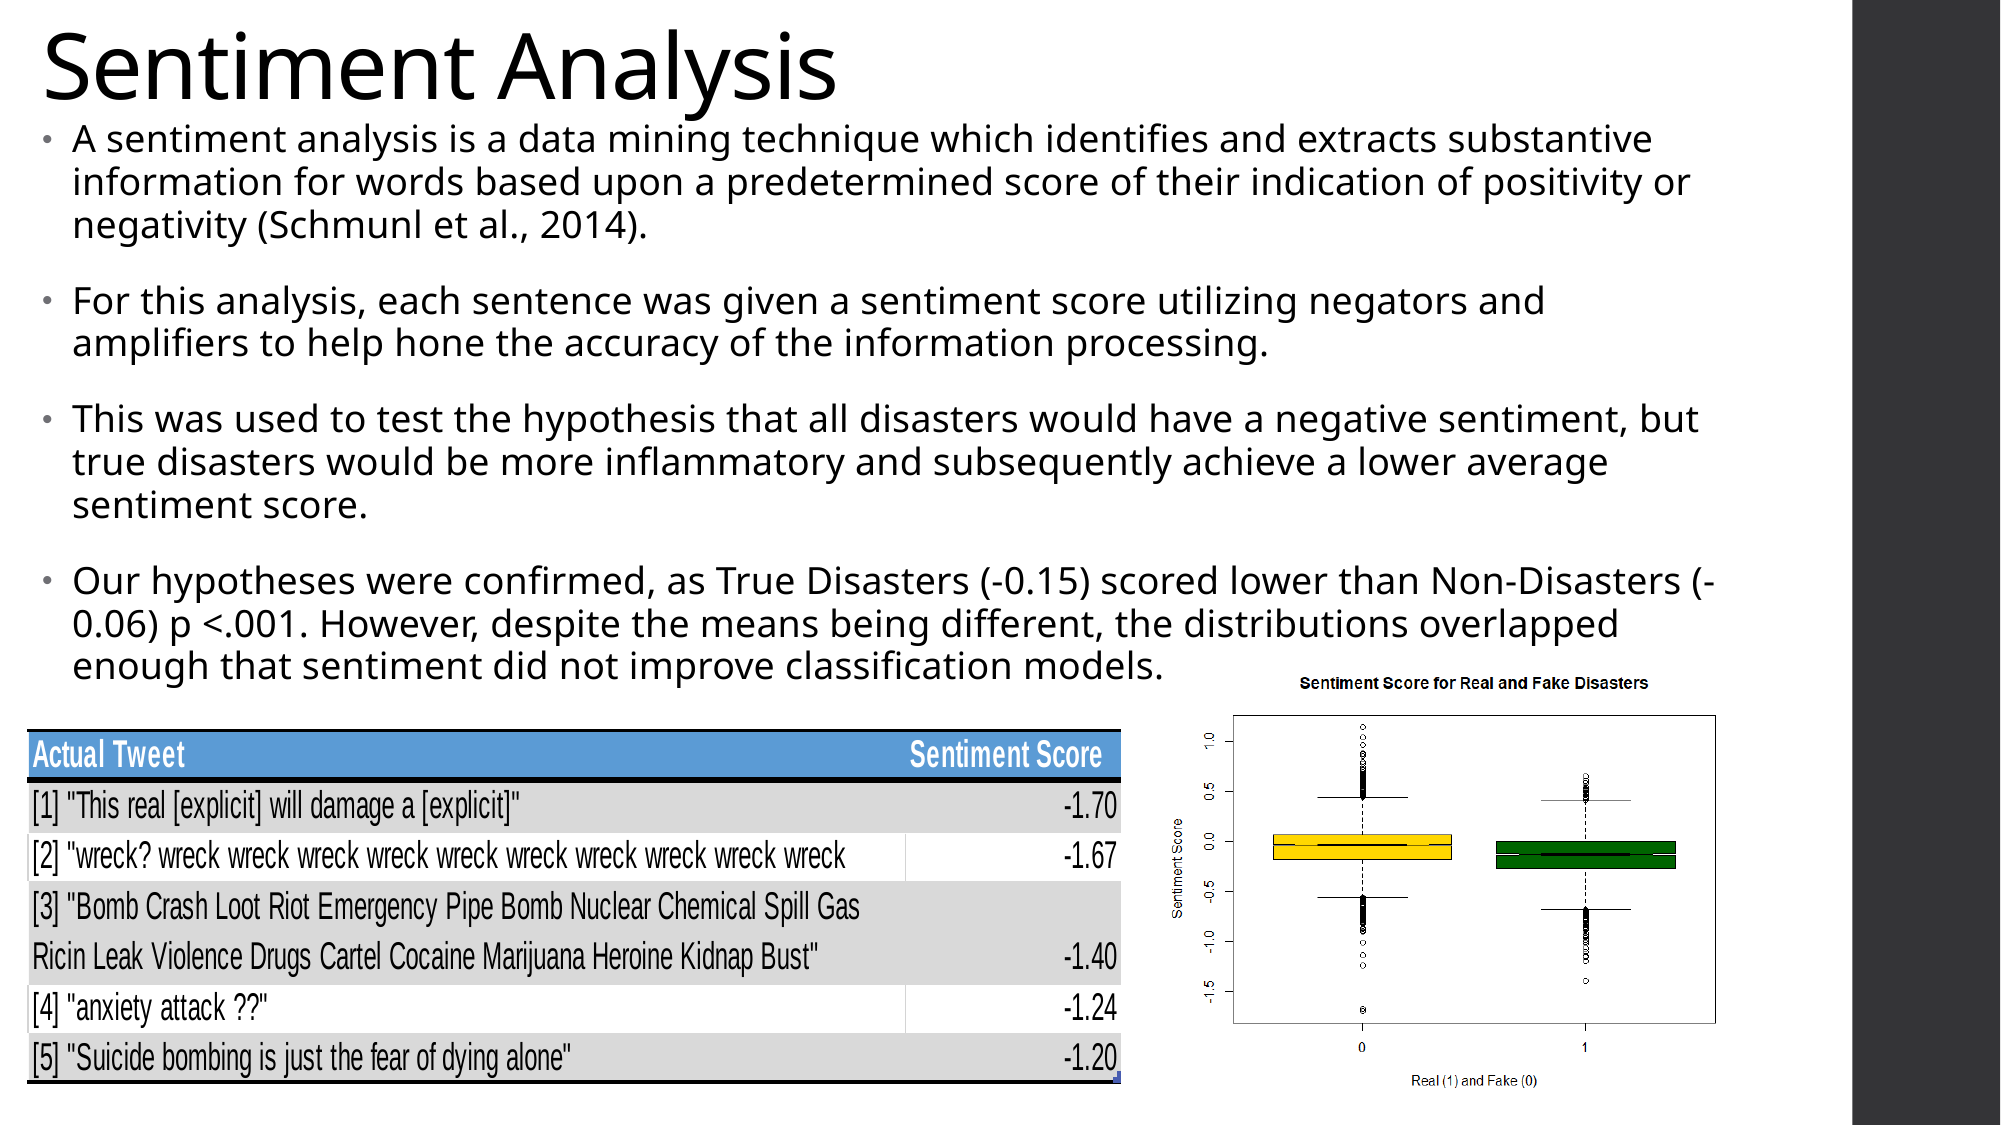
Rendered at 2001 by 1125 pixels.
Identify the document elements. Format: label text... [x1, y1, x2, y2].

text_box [26, 729, 1123, 1087]
title Sentiment Analysis [26, 0, 1617, 111]
list A sentiment analysis is a data mining technique which identifies and extracts substantive information for words based upon a predetermined score of their indication of positivity or negativity (Schmunl et al., 2014). For this analysis, each sentence was given a sentiment score utilizing negators and amplifiers to help hone the accuracy of the information processing. This was used to test the hypothesis that all disasters would have a negative sentiment, but true disasters would be more inflammatory and subsequently achieve a lower average sentiment score. Our hypotheses were confirmed, as True Disasters (-0.15) scored lower than Non-Disasters (-0.06) p <.001. However, despite the means being different, the distributions overlapped enough that sentiment did not improve classification models. [26, 111, 1735, 825]
picture [1167, 656, 1723, 1103]
